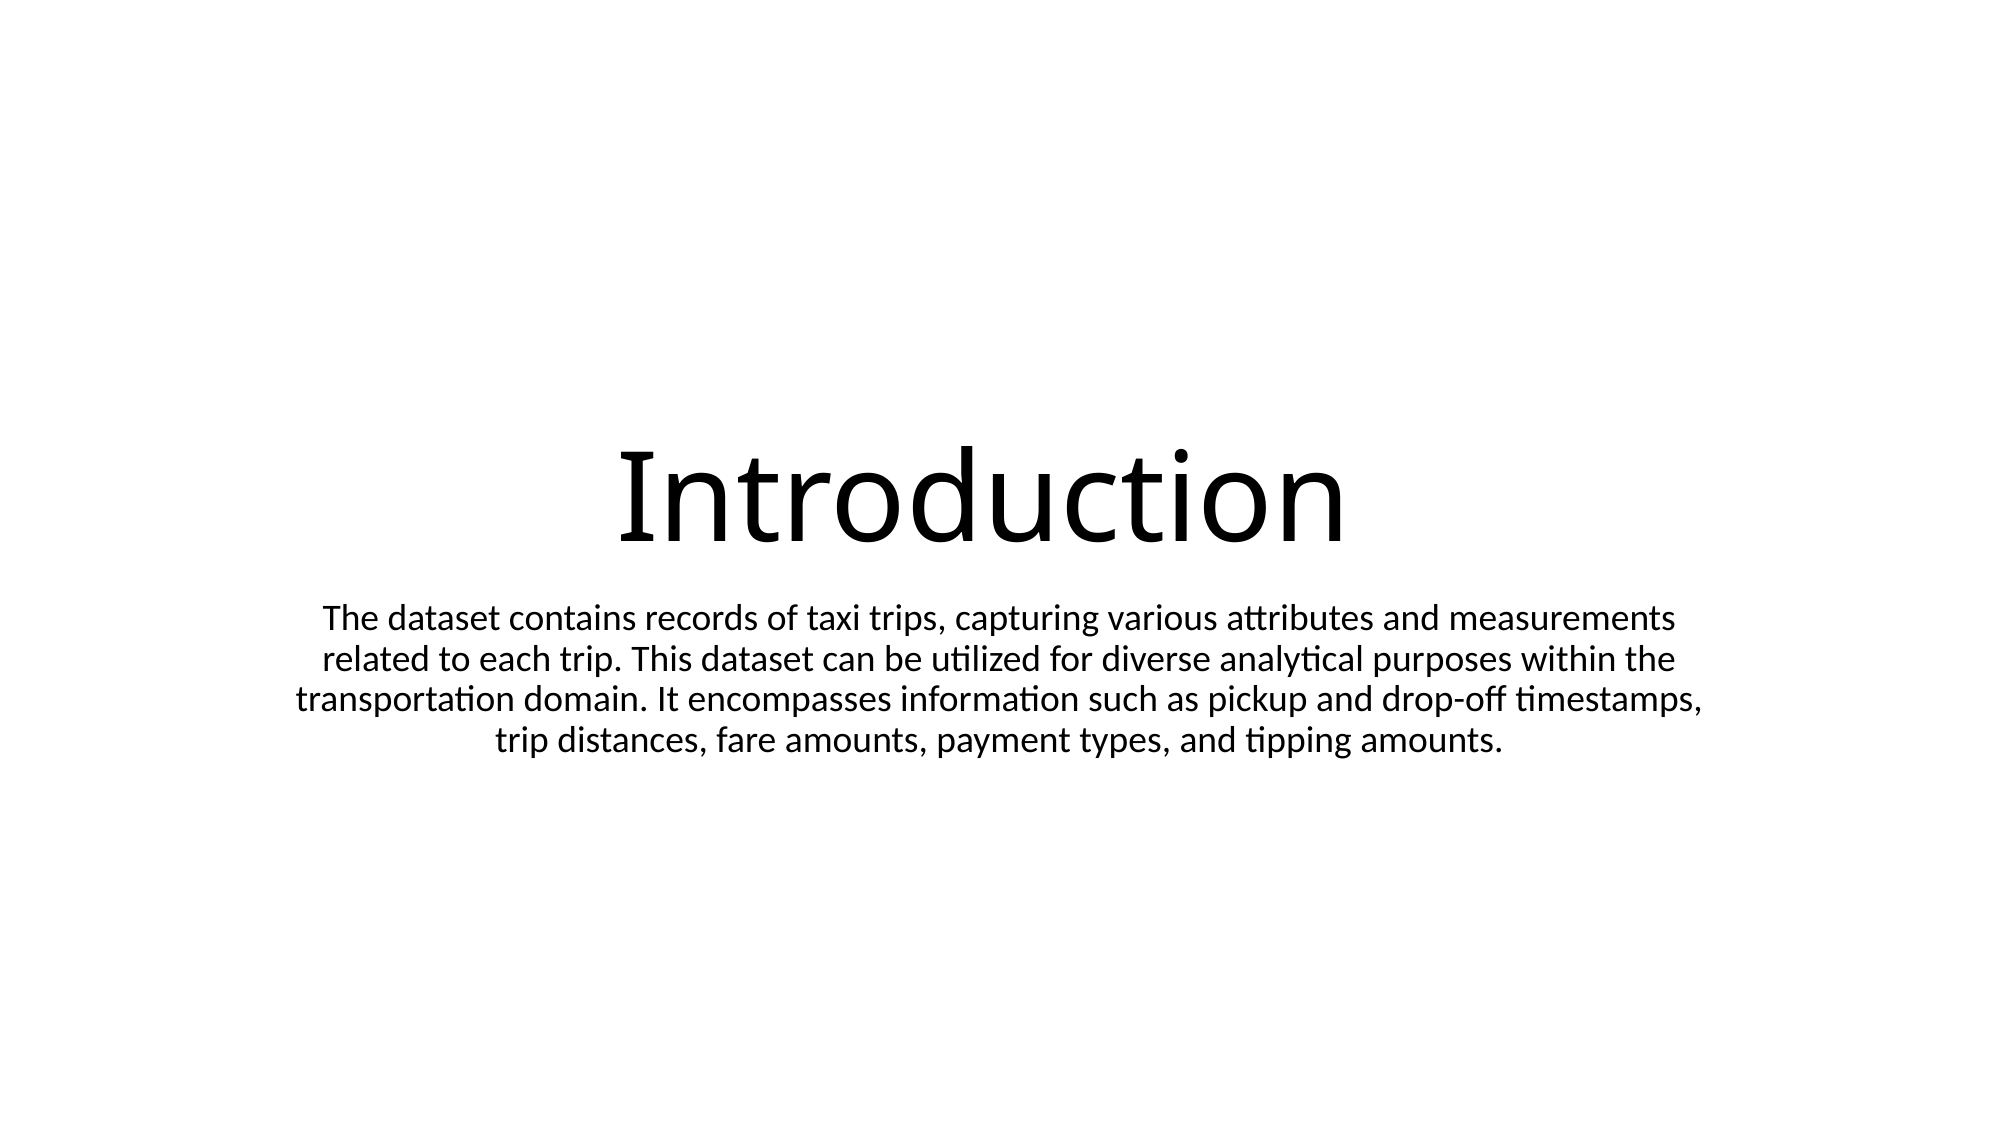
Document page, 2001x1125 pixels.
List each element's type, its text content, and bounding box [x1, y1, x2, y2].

subtitle The dataset contains records of taxi trips, capturing various attributes and measurements related to each trip. This dataset can be utilized for diverse analytical purposes within the transportation domain. It encompasses information such as pickup and drop-off timestamps, trip distances, fare amounts, payment types, and tipping amounts. [249, 590, 1750, 863]
title Introduction [249, 184, 1750, 576]
